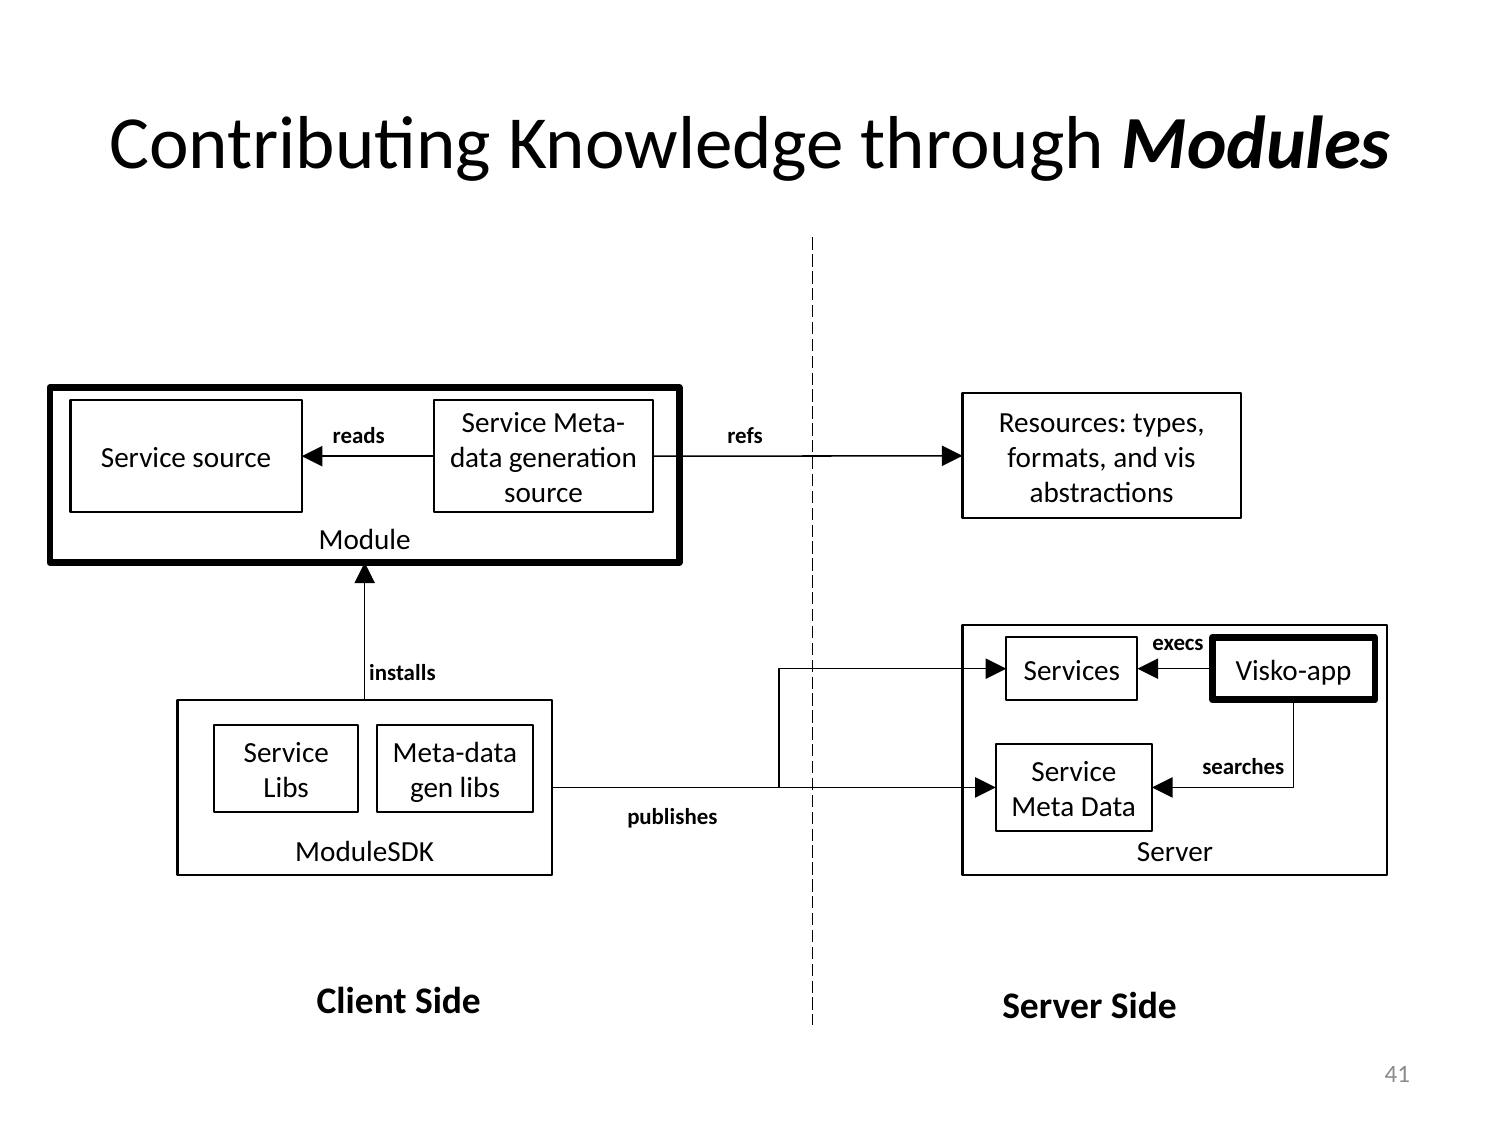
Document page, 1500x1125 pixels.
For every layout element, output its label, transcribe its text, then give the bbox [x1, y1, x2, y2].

text_box Resources: types, formats, and vis abstractions [960, 391, 1243, 520]
text_box installs [370, 650, 480, 693]
text_box Visko-app [1210, 635, 1377, 702]
text_box reads [318, 413, 418, 455]
text_box Service Libs [212, 723, 360, 815]
text_box ModuleSDK [175, 698, 554, 877]
text_box execs [1137, 619, 1238, 662]
text_box searches [1272, 744, 1313, 787]
text_box Service source [68, 398, 304, 515]
text_box Module [48, 385, 681, 565]
text_box Server [960, 623, 1390, 877]
text_box Client Side [301, 969, 513, 1029]
text_box publishes [612, 798, 738, 837]
text_box Service Meta-data generation source [432, 398, 655, 515]
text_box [551, 668, 808, 788]
text_box Server Side [987, 973, 1199, 1033]
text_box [816, 668, 1007, 788]
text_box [1178, 672, 1267, 815]
title Contributing Knowledge through Modules [75, 45, 1425, 233]
text_box Services [1004, 635, 1140, 702]
text_box Meta-data gen libs [375, 723, 535, 815]
text_box refs [712, 413, 808, 454]
text_box installs [354, 650, 360, 693]
slide_number 41 [1074, 1042, 1425, 1103]
